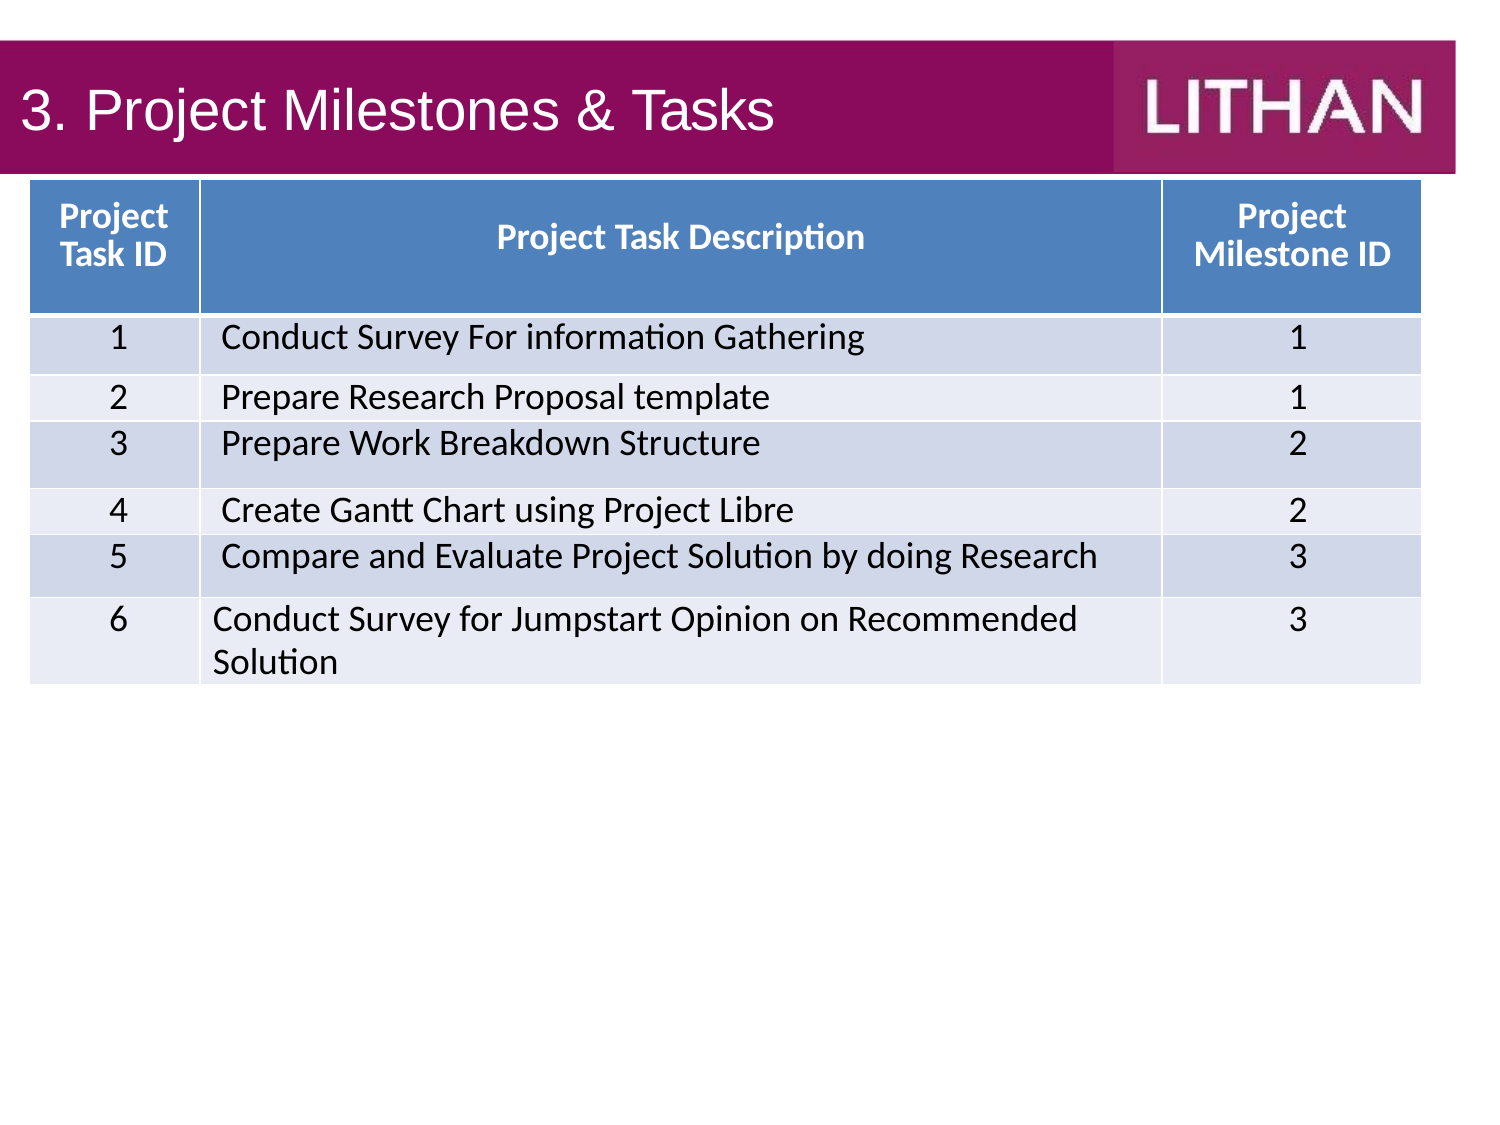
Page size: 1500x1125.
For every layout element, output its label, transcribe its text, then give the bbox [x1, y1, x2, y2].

table_cell Create Gantt Chart using Project Libre [201, 489, 1161, 534]
table_cell Prepare Research Proposal template [201, 376, 1161, 420]
table_cell 6 [30, 598, 199, 684]
table_cell 3 [1163, 535, 1421, 597]
table_cell 4 [30, 489, 199, 534]
table_cell Conduct Survey for Jumpstart Opinion on Recommended Solution [201, 598, 1161, 684]
picture [0, 37, 1457, 178]
table_cell 3 [30, 422, 199, 488]
table_cell 1 [30, 318, 199, 374]
table_cell 1 [1163, 376, 1421, 420]
table_header Project Task ID [30, 180, 199, 313]
table_cell 5 [30, 535, 199, 597]
table_cell 2 [1163, 489, 1421, 534]
table_cell Conduct Survey For information Gathering [201, 318, 1161, 374]
table_header Project Task Description [201, 180, 1161, 313]
table_cell 2 [1163, 422, 1421, 488]
table_cell 2 [30, 376, 199, 420]
table_cell Prepare Work Breakdown Structure [201, 422, 1161, 488]
table_header Project Milestone ID [1163, 180, 1421, 313]
title 3. Project Milestones & Tasks [18, 70, 784, 261]
table_cell 3 [1163, 598, 1421, 684]
table_cell Compare and Evaluate Project Solution by doing Research [201, 535, 1161, 597]
table_cell 1 [1163, 318, 1421, 374]
